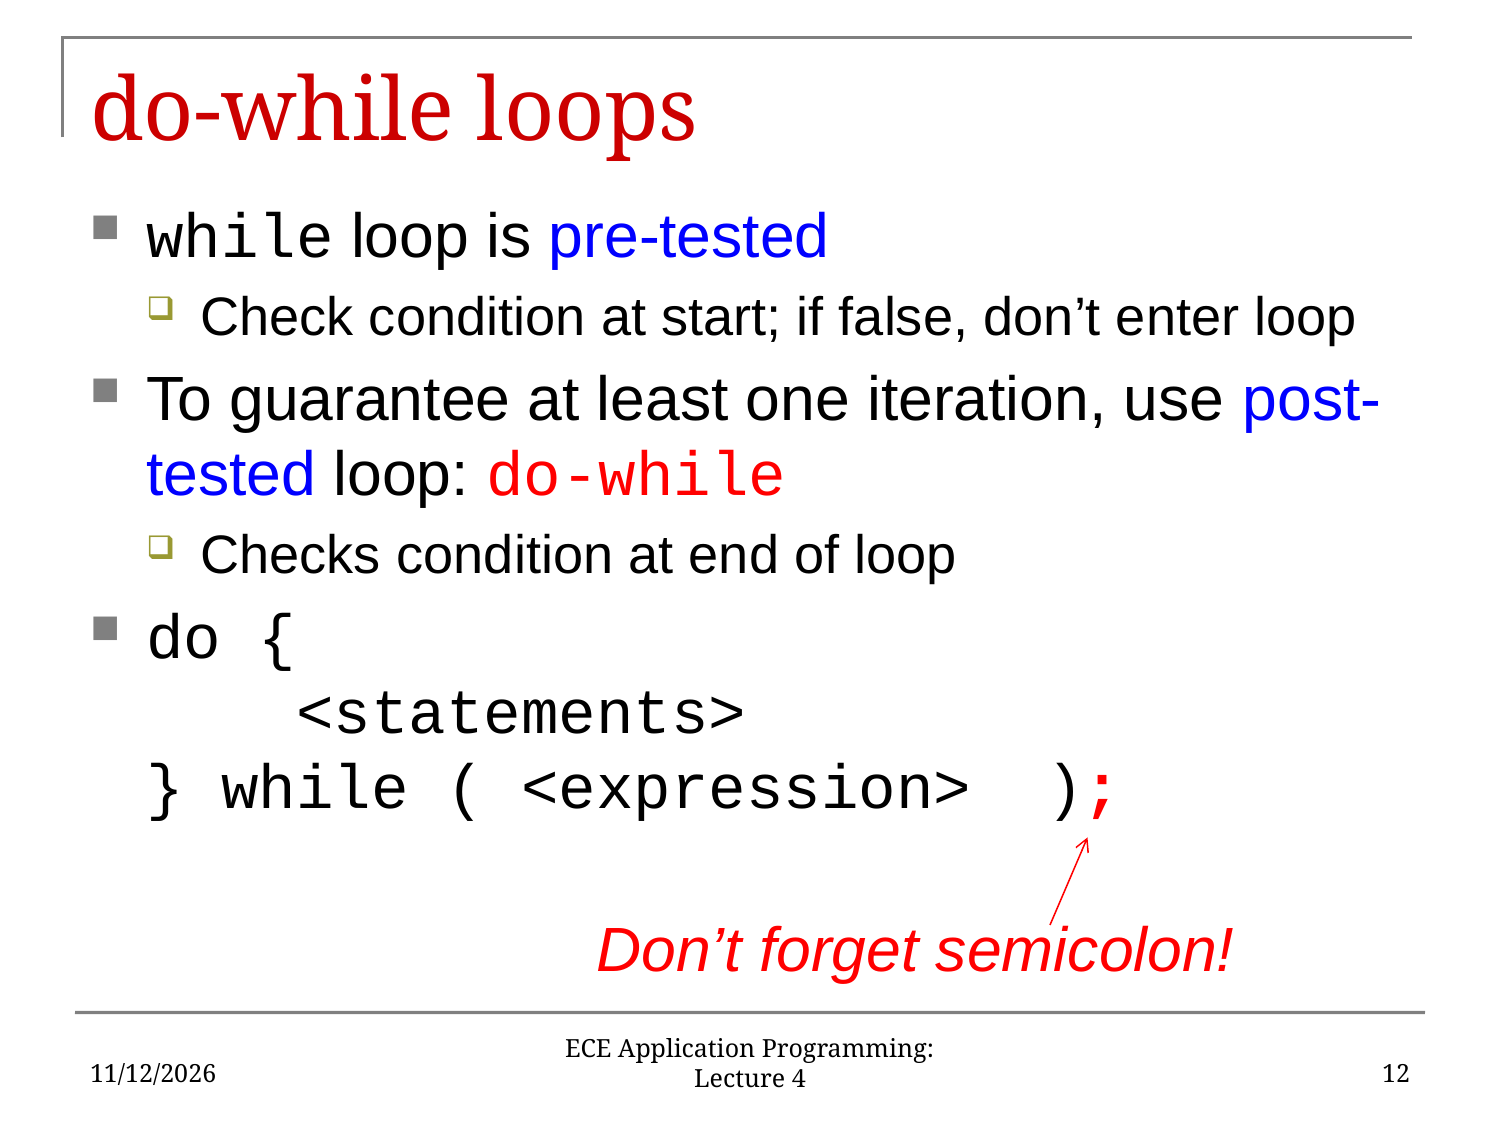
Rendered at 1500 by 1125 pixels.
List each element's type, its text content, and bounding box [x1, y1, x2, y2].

slide_number 12 [1074, 1023, 1426, 1100]
footer ECE Application Programming: Lecture 4 [512, 1024, 988, 1101]
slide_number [74, 1023, 426, 1100]
title do-while loops [75, 45, 1425, 163]
list while loop is pre-tested Check condition at start; if false, don’t enter loop To guarantee at least one iteration, use post-tested loop: do-while Checks condition at end of loop do { <statements> } while ( <expression> ); Don’t forget semicolon! [75, 187, 1425, 1006]
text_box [1024, 862, 1113, 901]
